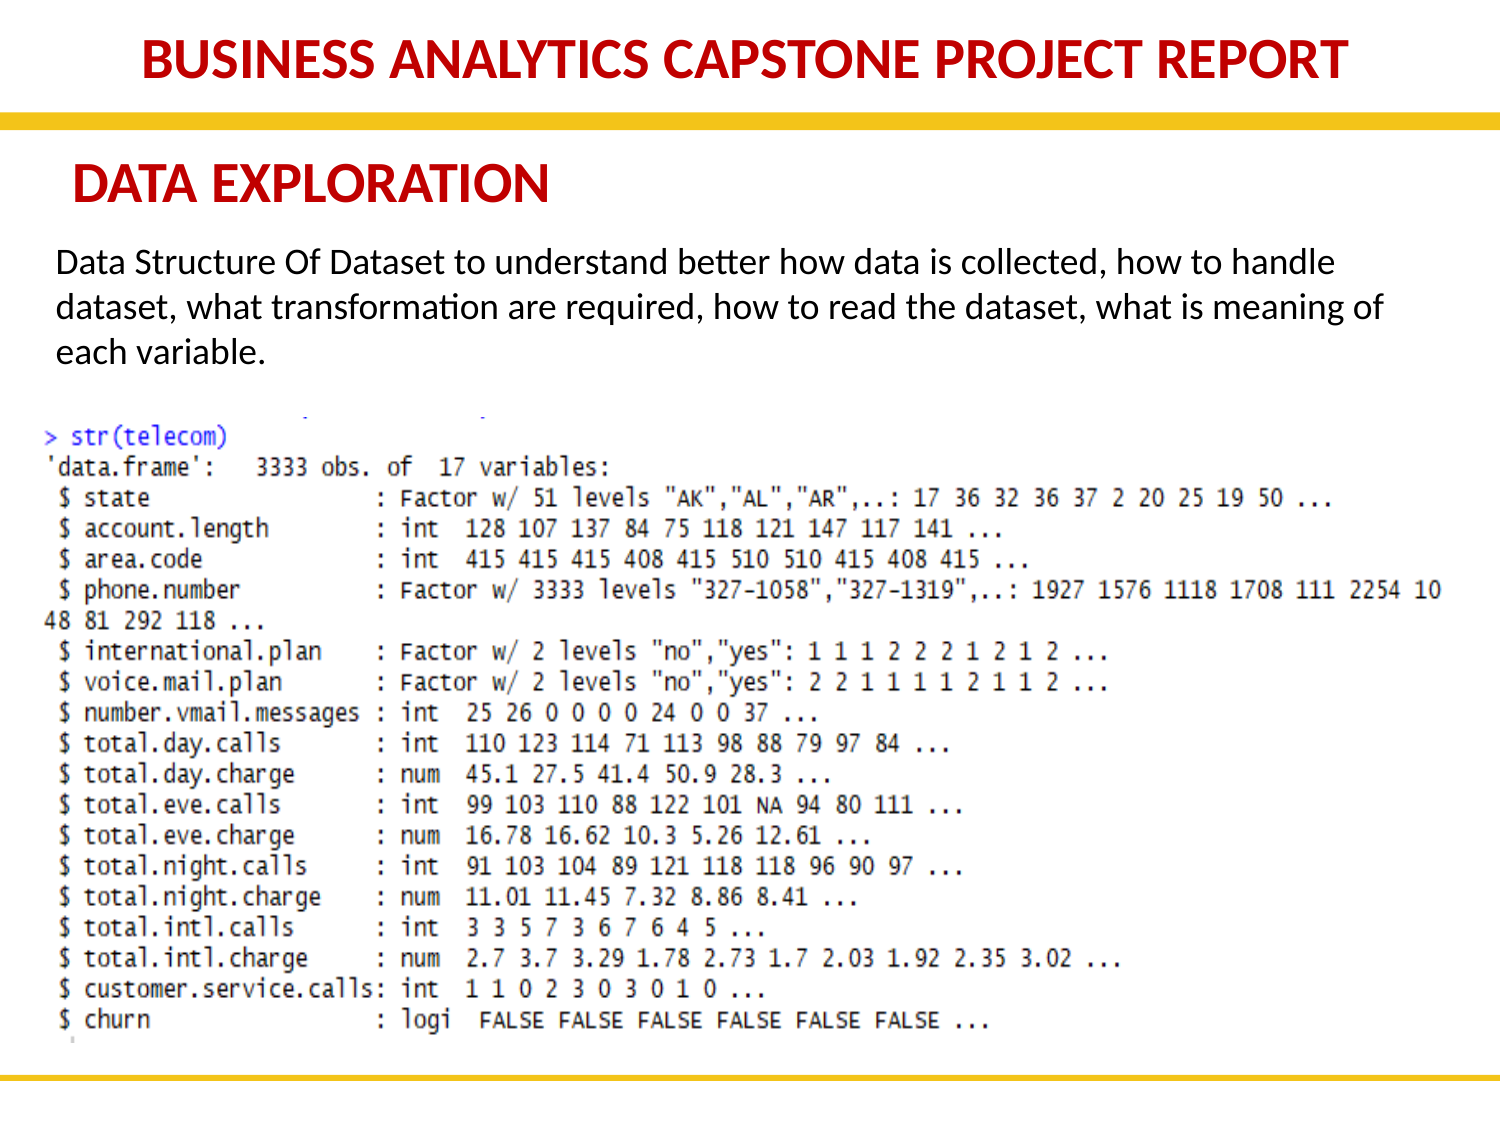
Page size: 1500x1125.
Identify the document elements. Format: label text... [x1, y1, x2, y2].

text_box BUSINESS ANALYTICS CAPSTONE PROJECT REPORT [126, 12, 1364, 98]
text_box [0, 110, 1500, 132]
text_box Data Structure Of Dataset to understand better how data is collected, how to handle dataset, what transformation are required, how to read the dataset, what is meaning of each variable. [40, 229, 1438, 379]
picture [34, 417, 1451, 1044]
text_box DATA EXPLORATION [57, 136, 567, 222]
text_box [0, 1073, 1500, 1083]
